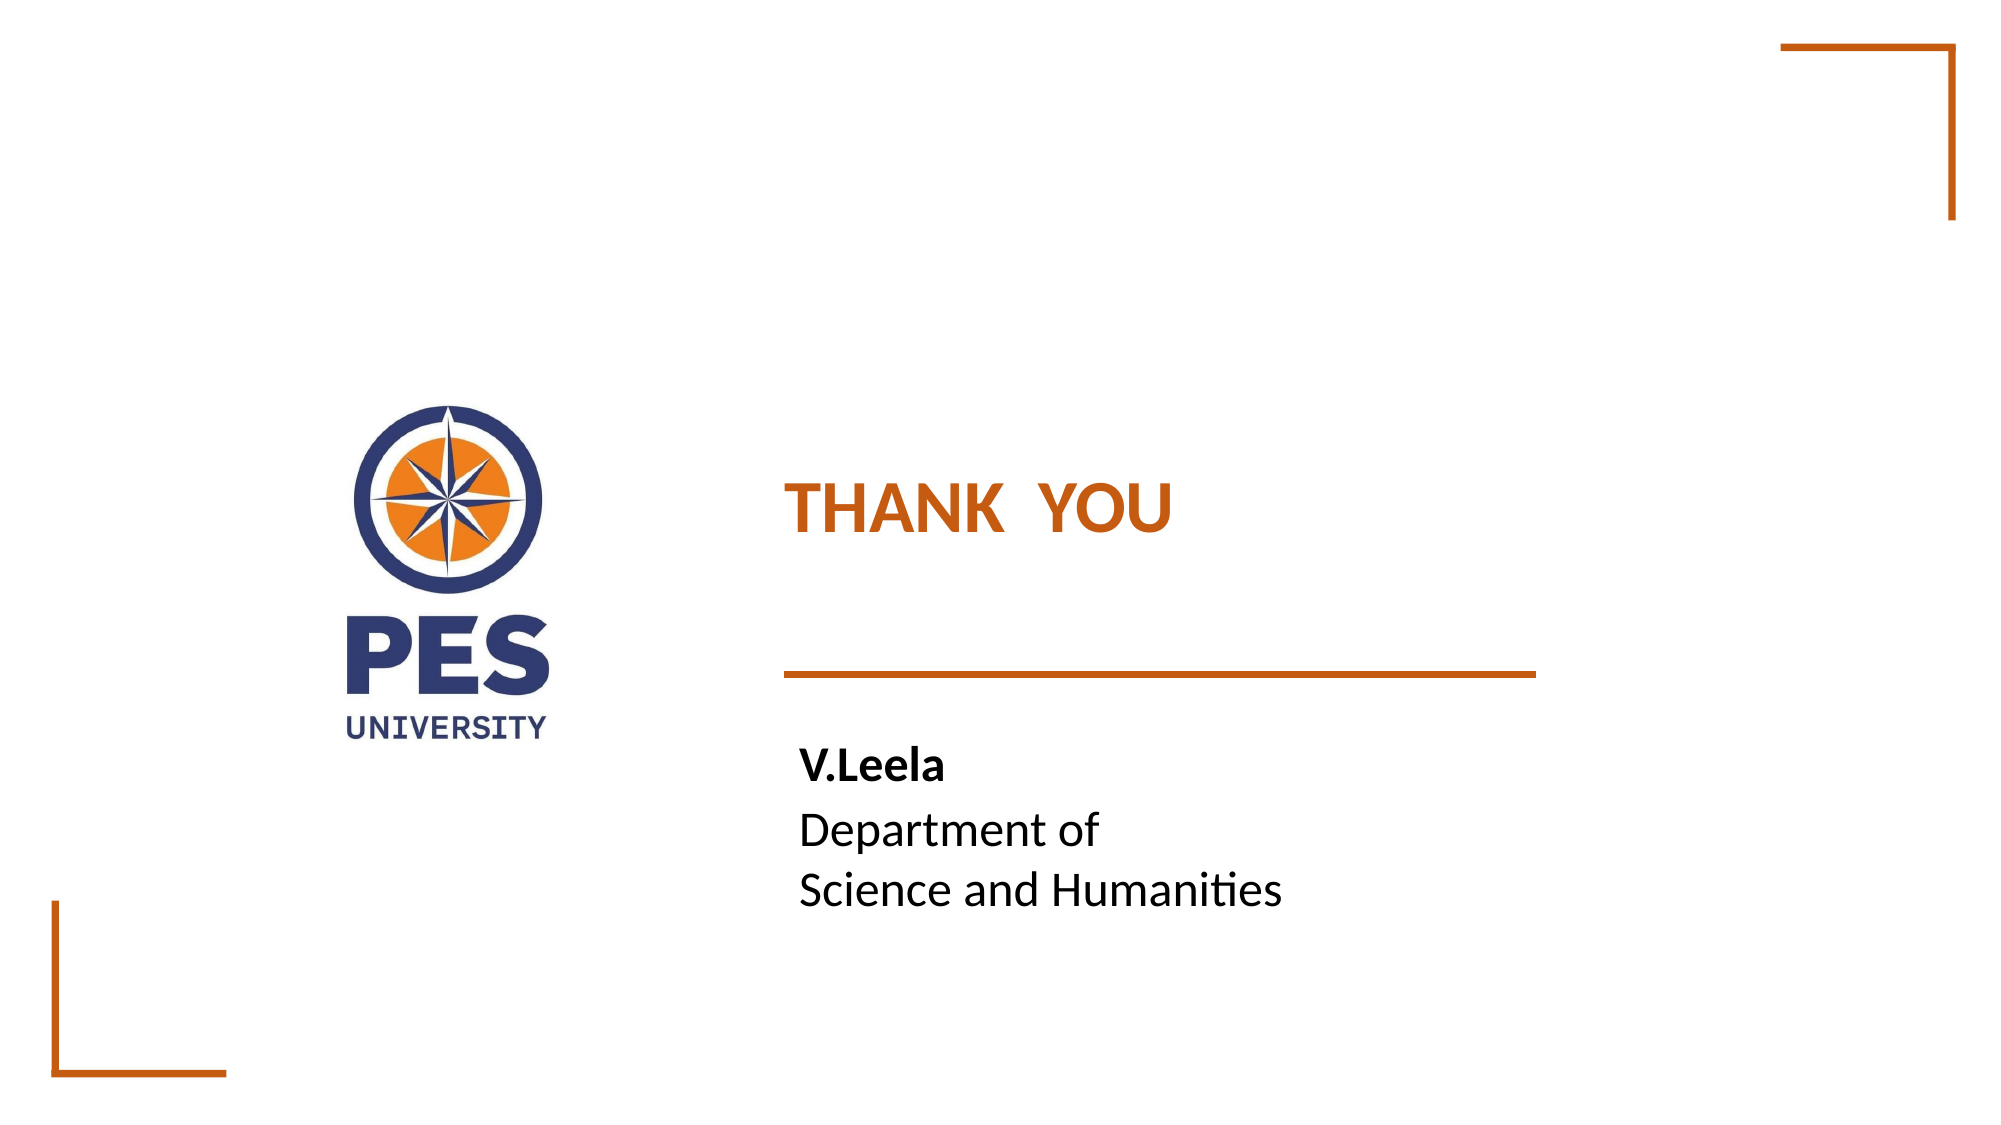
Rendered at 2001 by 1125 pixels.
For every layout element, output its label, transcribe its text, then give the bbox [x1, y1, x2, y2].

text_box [1780, 43, 1956, 221]
picture [199, 367, 697, 747]
text_box THANK YOU [770, 450, 2000, 556]
text_box V.Leela [784, 724, 2000, 789]
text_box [51, 900, 227, 1078]
text_box Department of Science and Humanities [784, 789, 2000, 925]
